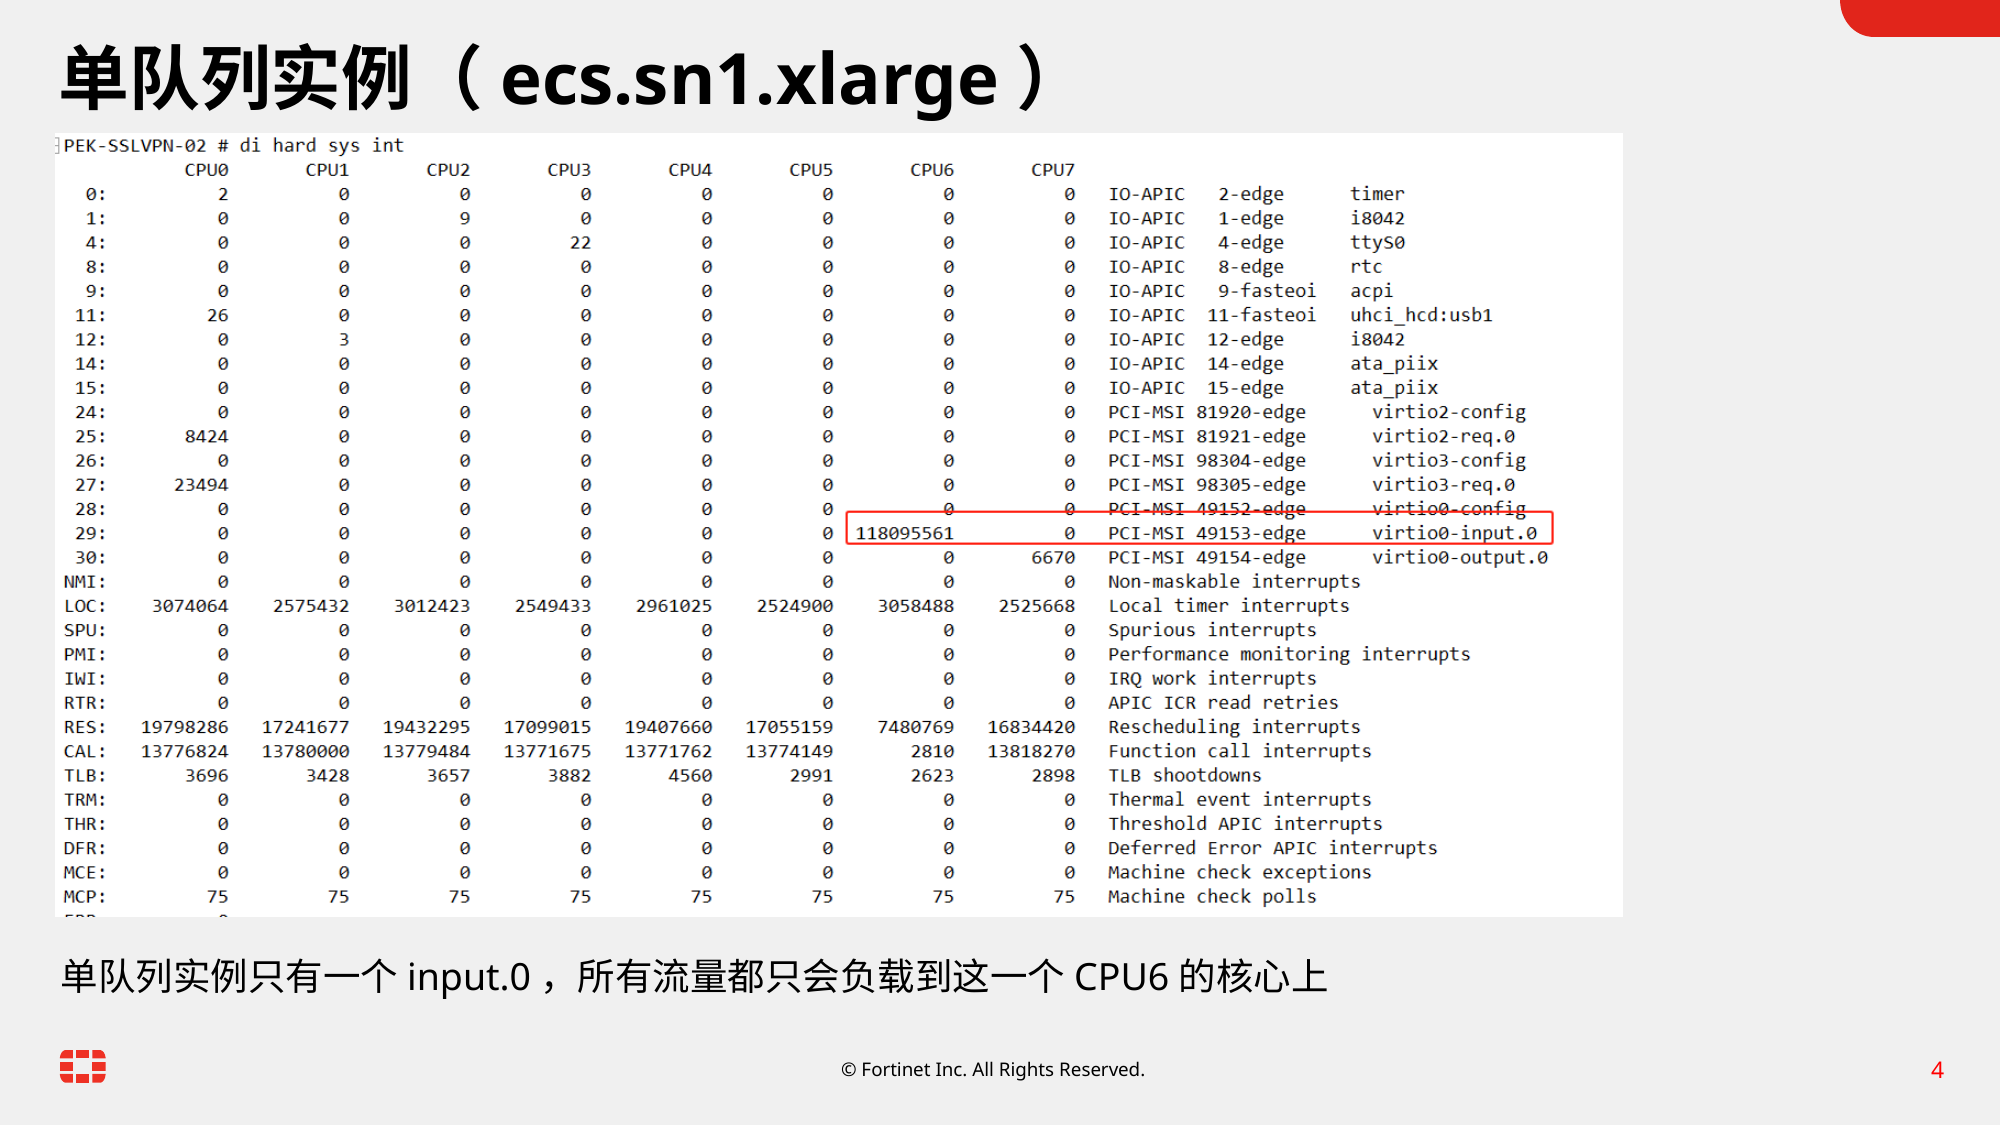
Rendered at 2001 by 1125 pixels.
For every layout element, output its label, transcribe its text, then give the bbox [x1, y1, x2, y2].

picture [55, 133, 1623, 917]
title 单队列实例（ecs.sn1.xlarge） [44, 28, 1845, 134]
text_box 单队列实例只有一个input.0，所有流量都只会负载到这一个CPU6的核心上 [45, 945, 1344, 1006]
